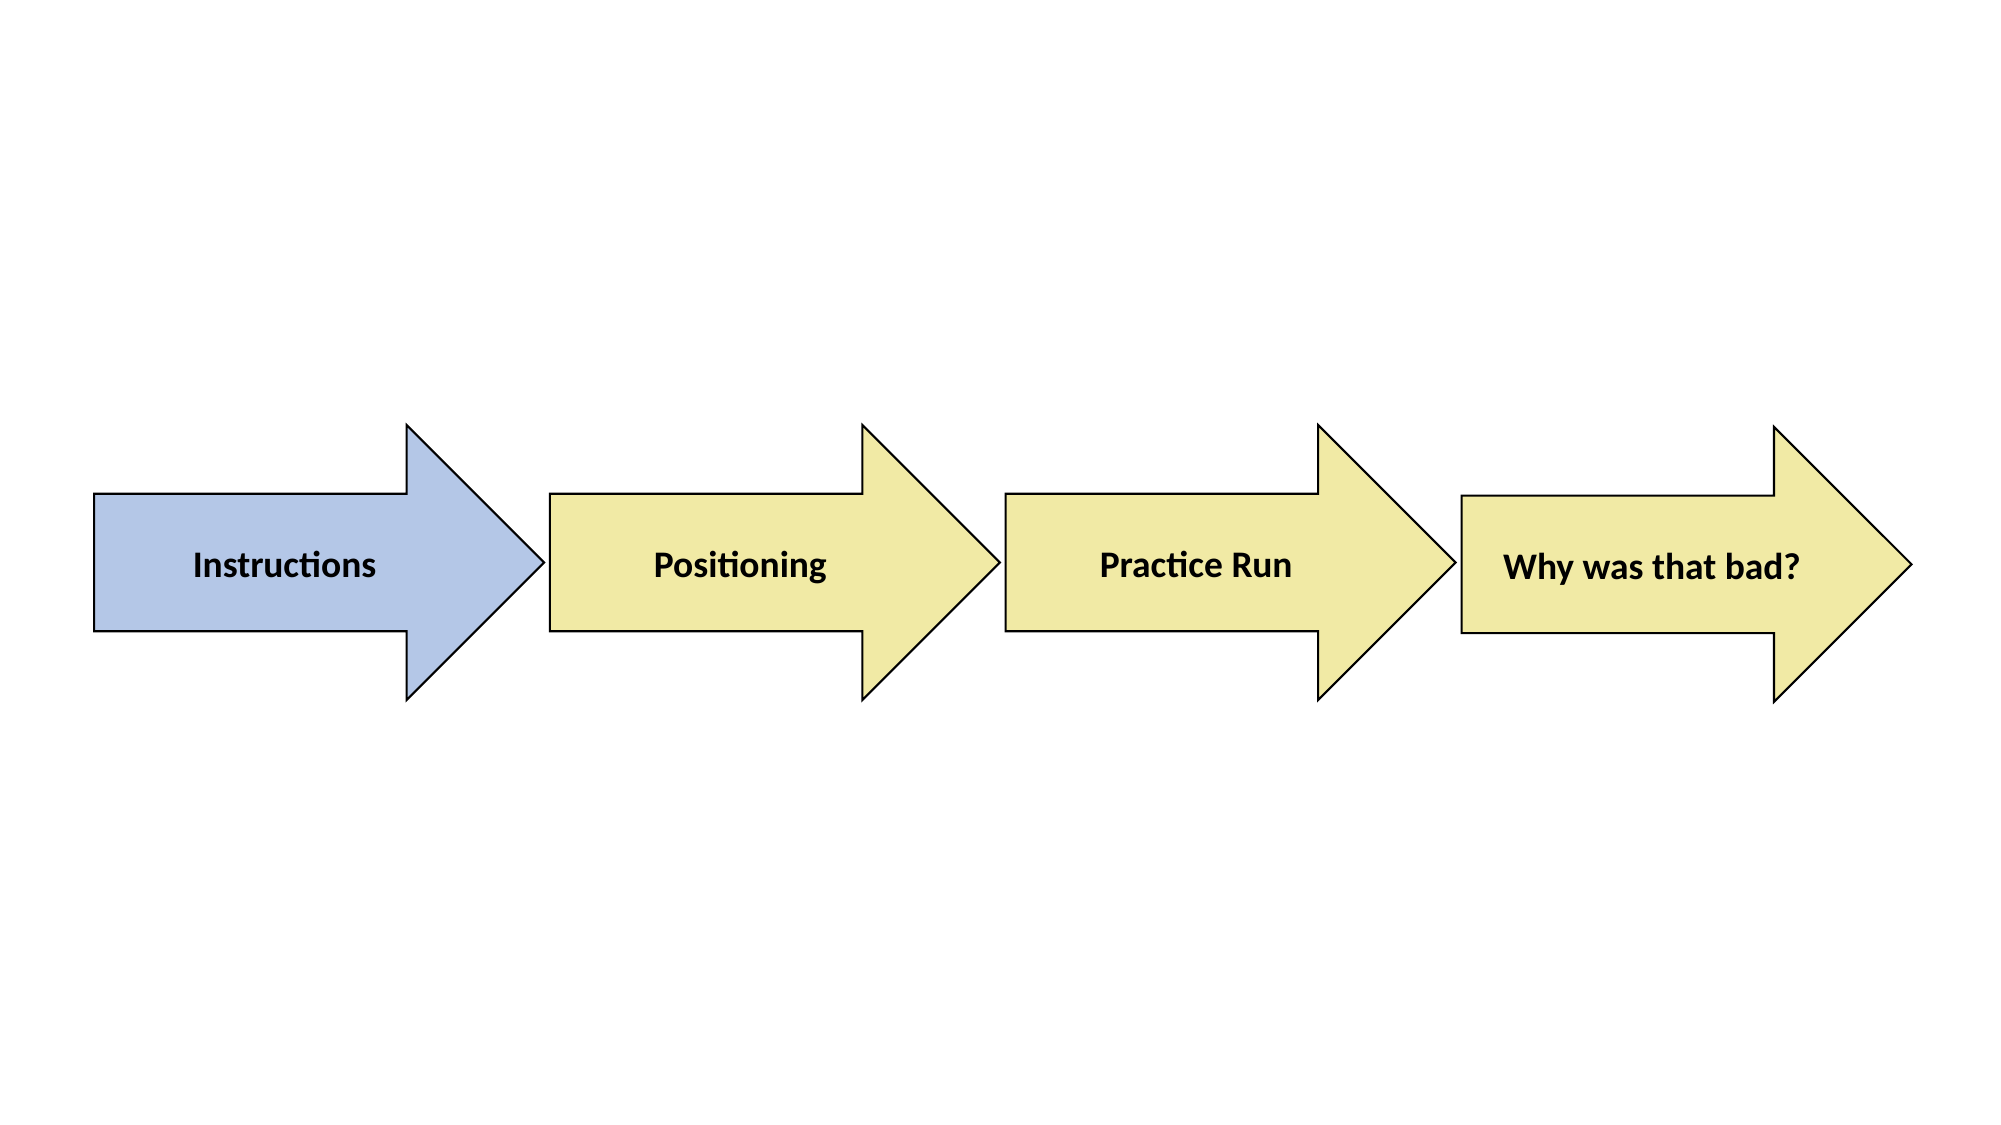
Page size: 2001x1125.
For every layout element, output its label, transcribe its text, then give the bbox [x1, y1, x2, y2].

text_box Practice Run [1004, 422, 1458, 703]
text_box Instructions [93, 422, 546, 703]
text_box Why was that bad? [1460, 424, 1914, 705]
text_box Positioning [548, 422, 1002, 703]
